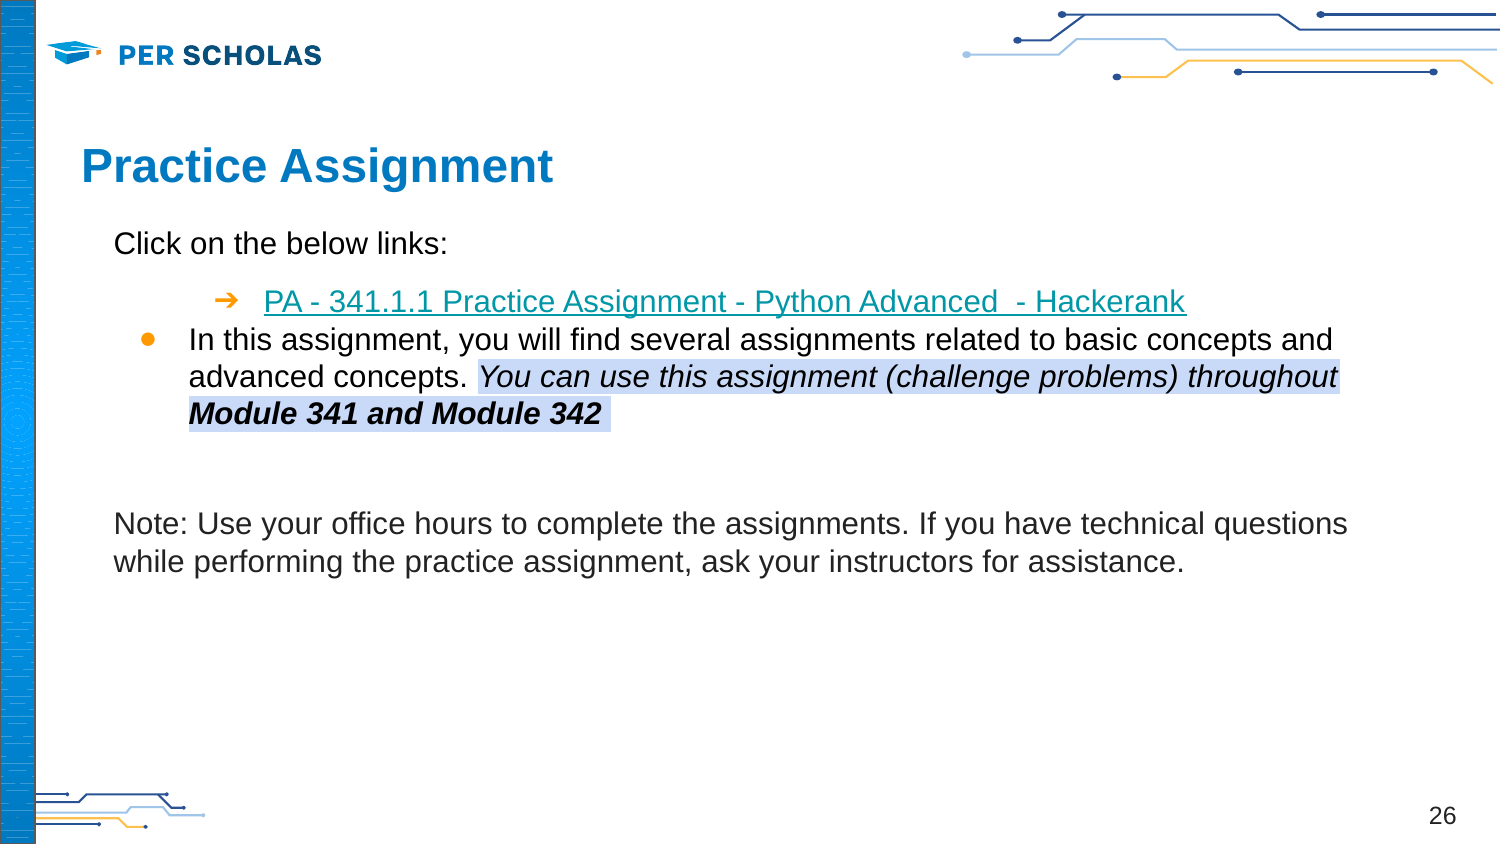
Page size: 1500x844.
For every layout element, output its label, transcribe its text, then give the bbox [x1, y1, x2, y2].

picture [36, 17, 339, 83]
title Practice Assignment [69, 119, 1402, 207]
list Click on the below links: PA - 341.1.1 Practice Assignment - Python Advanced - Hackerank In this assignment, you will find several assignments related to basic concepts and advanced concepts. You can use this assignment (challenge problems) throughout Module 341 and Module 342 Note: Use your office hours to complete the assignments. If you have technical questions while performing the practice assignment, ask your instructors for assistance. [102, 211, 1426, 769]
slide_number ‹#› [1395, 768, 1491, 836]
